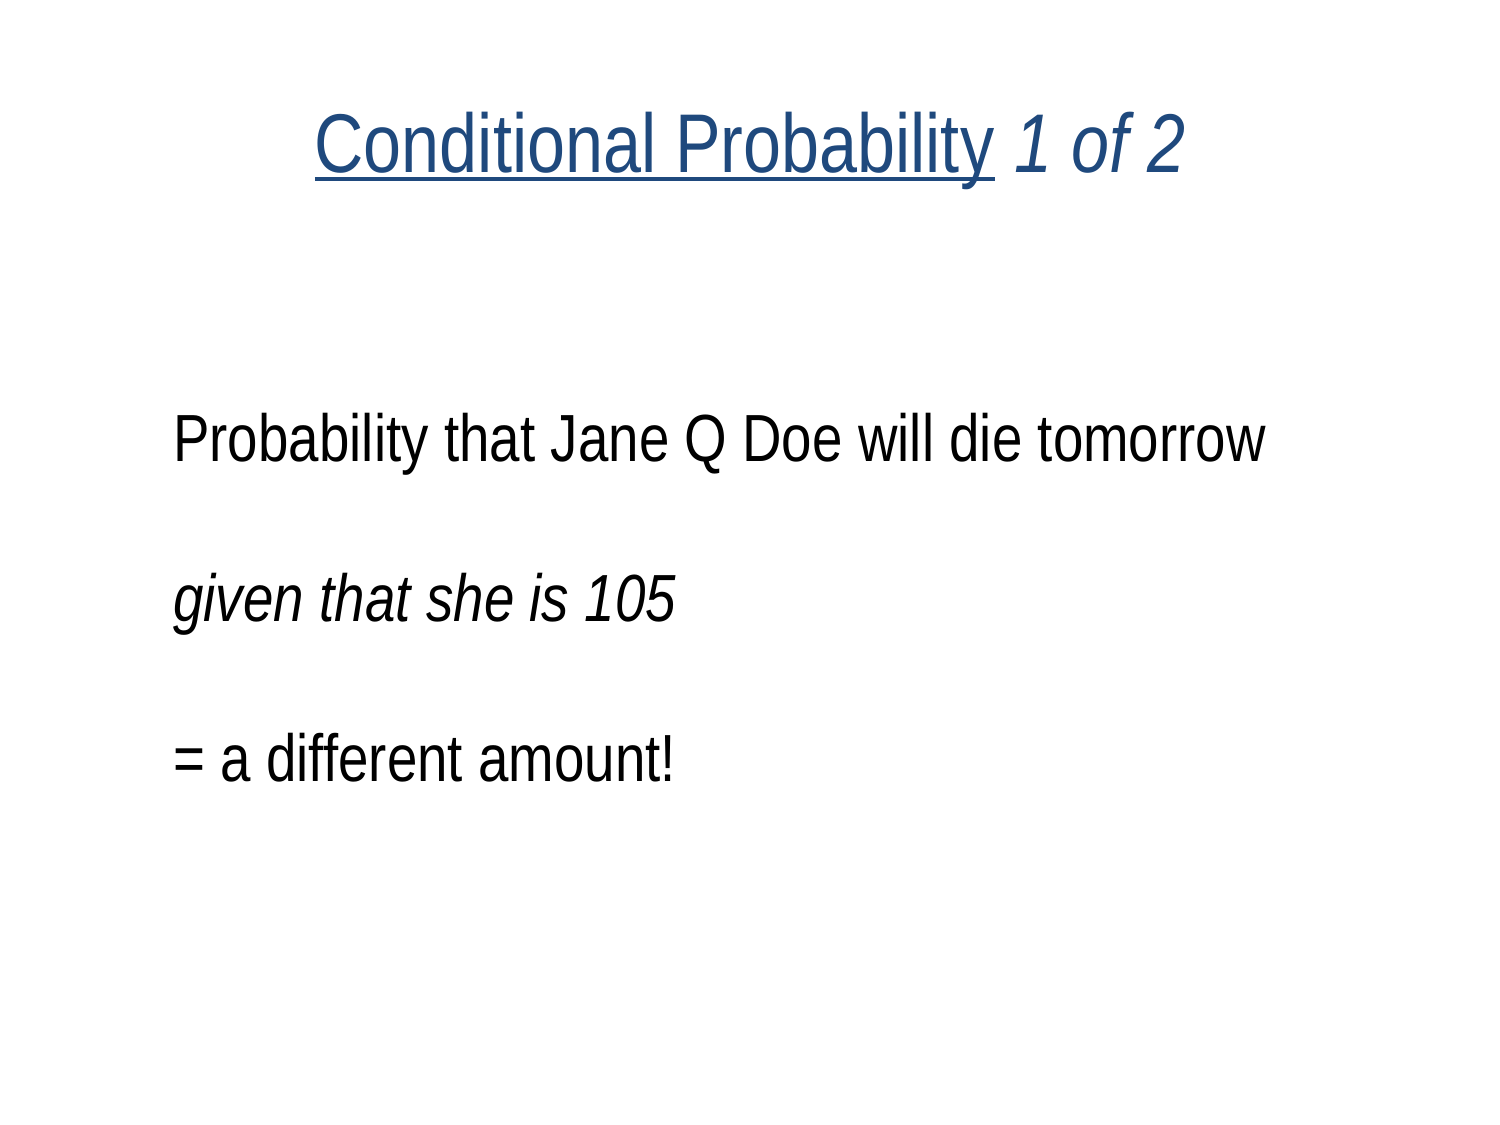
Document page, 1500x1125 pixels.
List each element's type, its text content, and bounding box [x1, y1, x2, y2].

title Conditional Probability 1 of 2 [75, 45, 1425, 233]
text_box Probability that Jane Q Doe will die tomorrow given that she is 105 = a different amount! [158, 387, 1342, 802]
